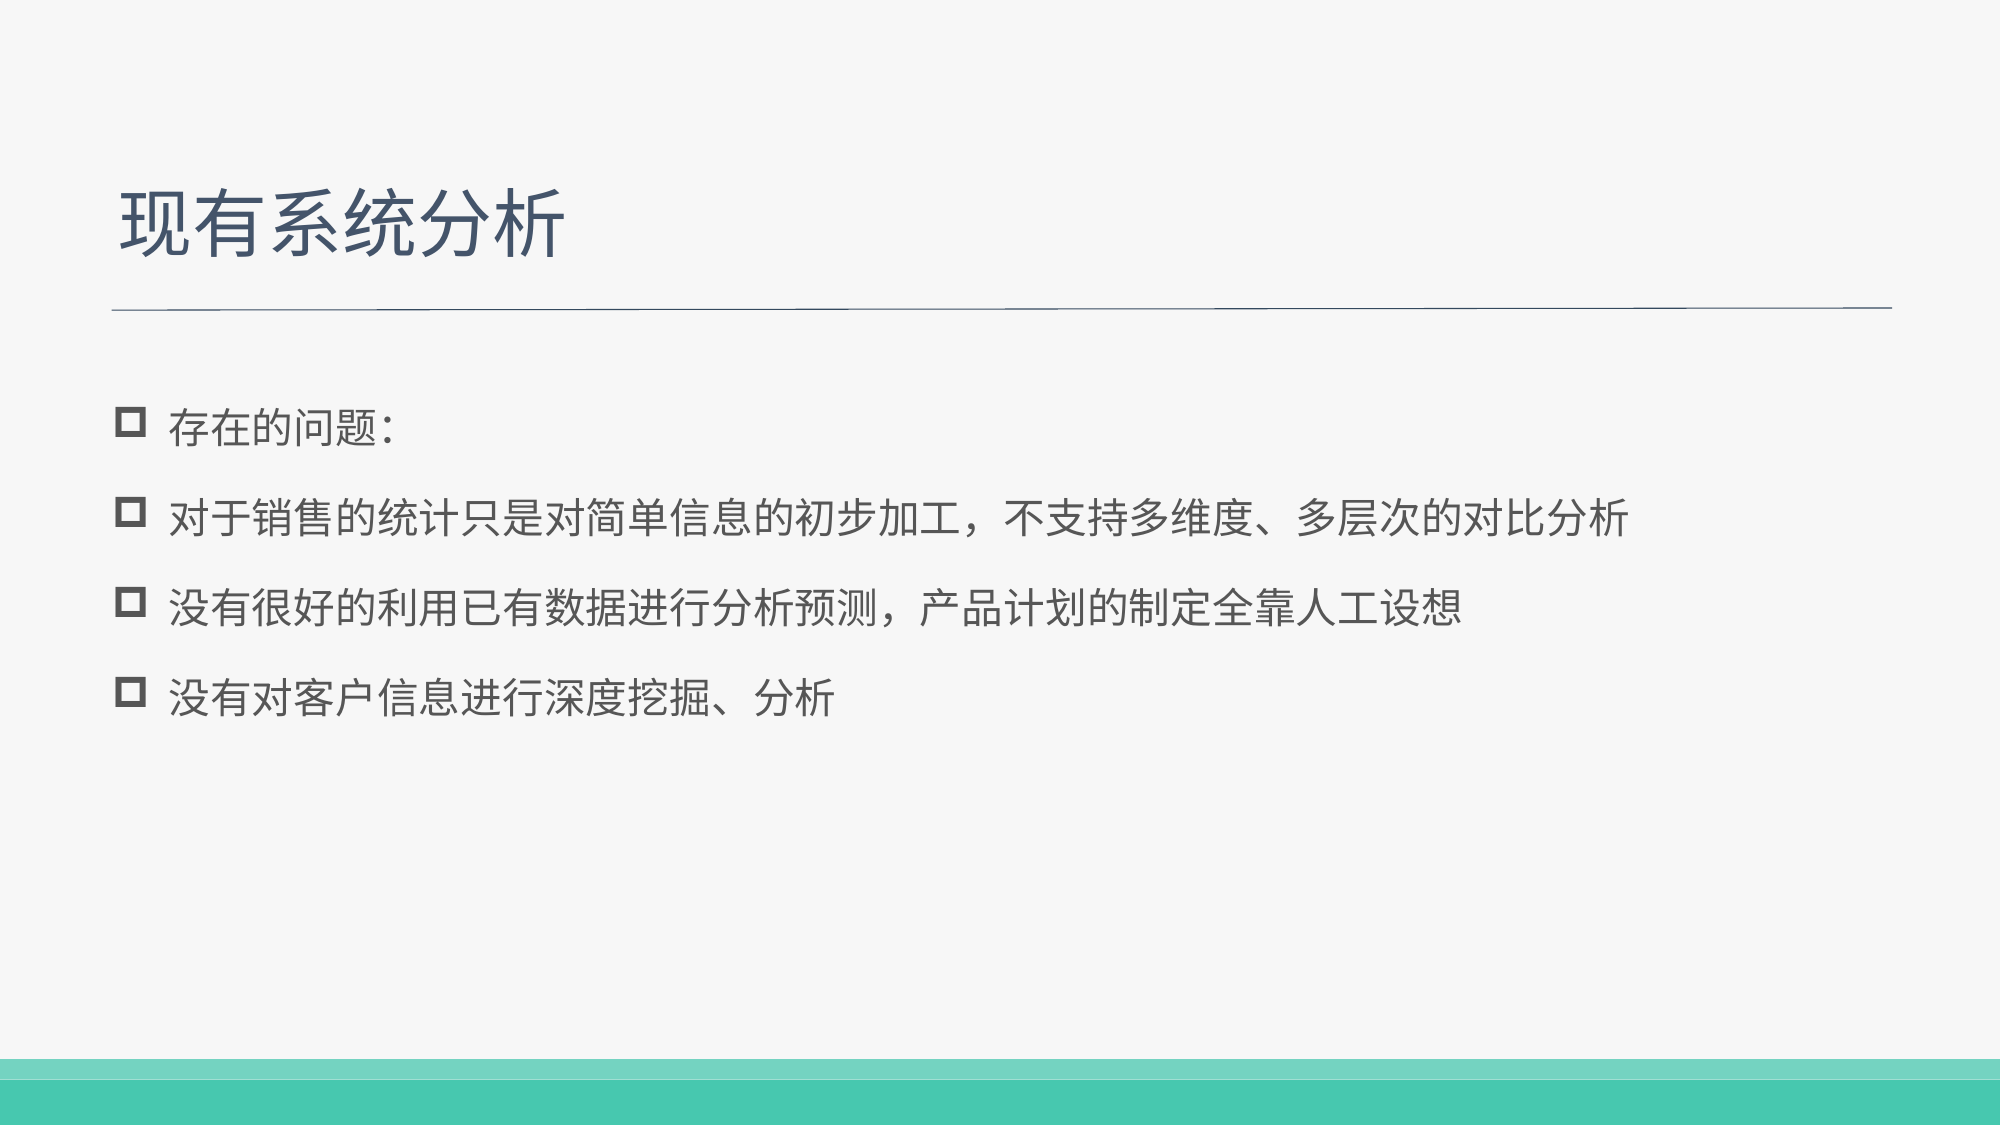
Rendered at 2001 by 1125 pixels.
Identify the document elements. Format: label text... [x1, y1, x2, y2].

text_box 存在的问题： 对于销售的统计只是对简单信息的初步加工，不支持多维度、多层次的对比分析 没有很好的利用已有数据进行分析预测，产品计划的制定全靠人工设想 没有对客户信息进行深度挖掘、分析 [112, 354, 1945, 775]
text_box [111, 307, 1893, 311]
list 现有系统分析 [117, 179, 1350, 277]
text_box [0, 1081, 2000, 1125]
text_box [0, 1058, 2000, 1081]
